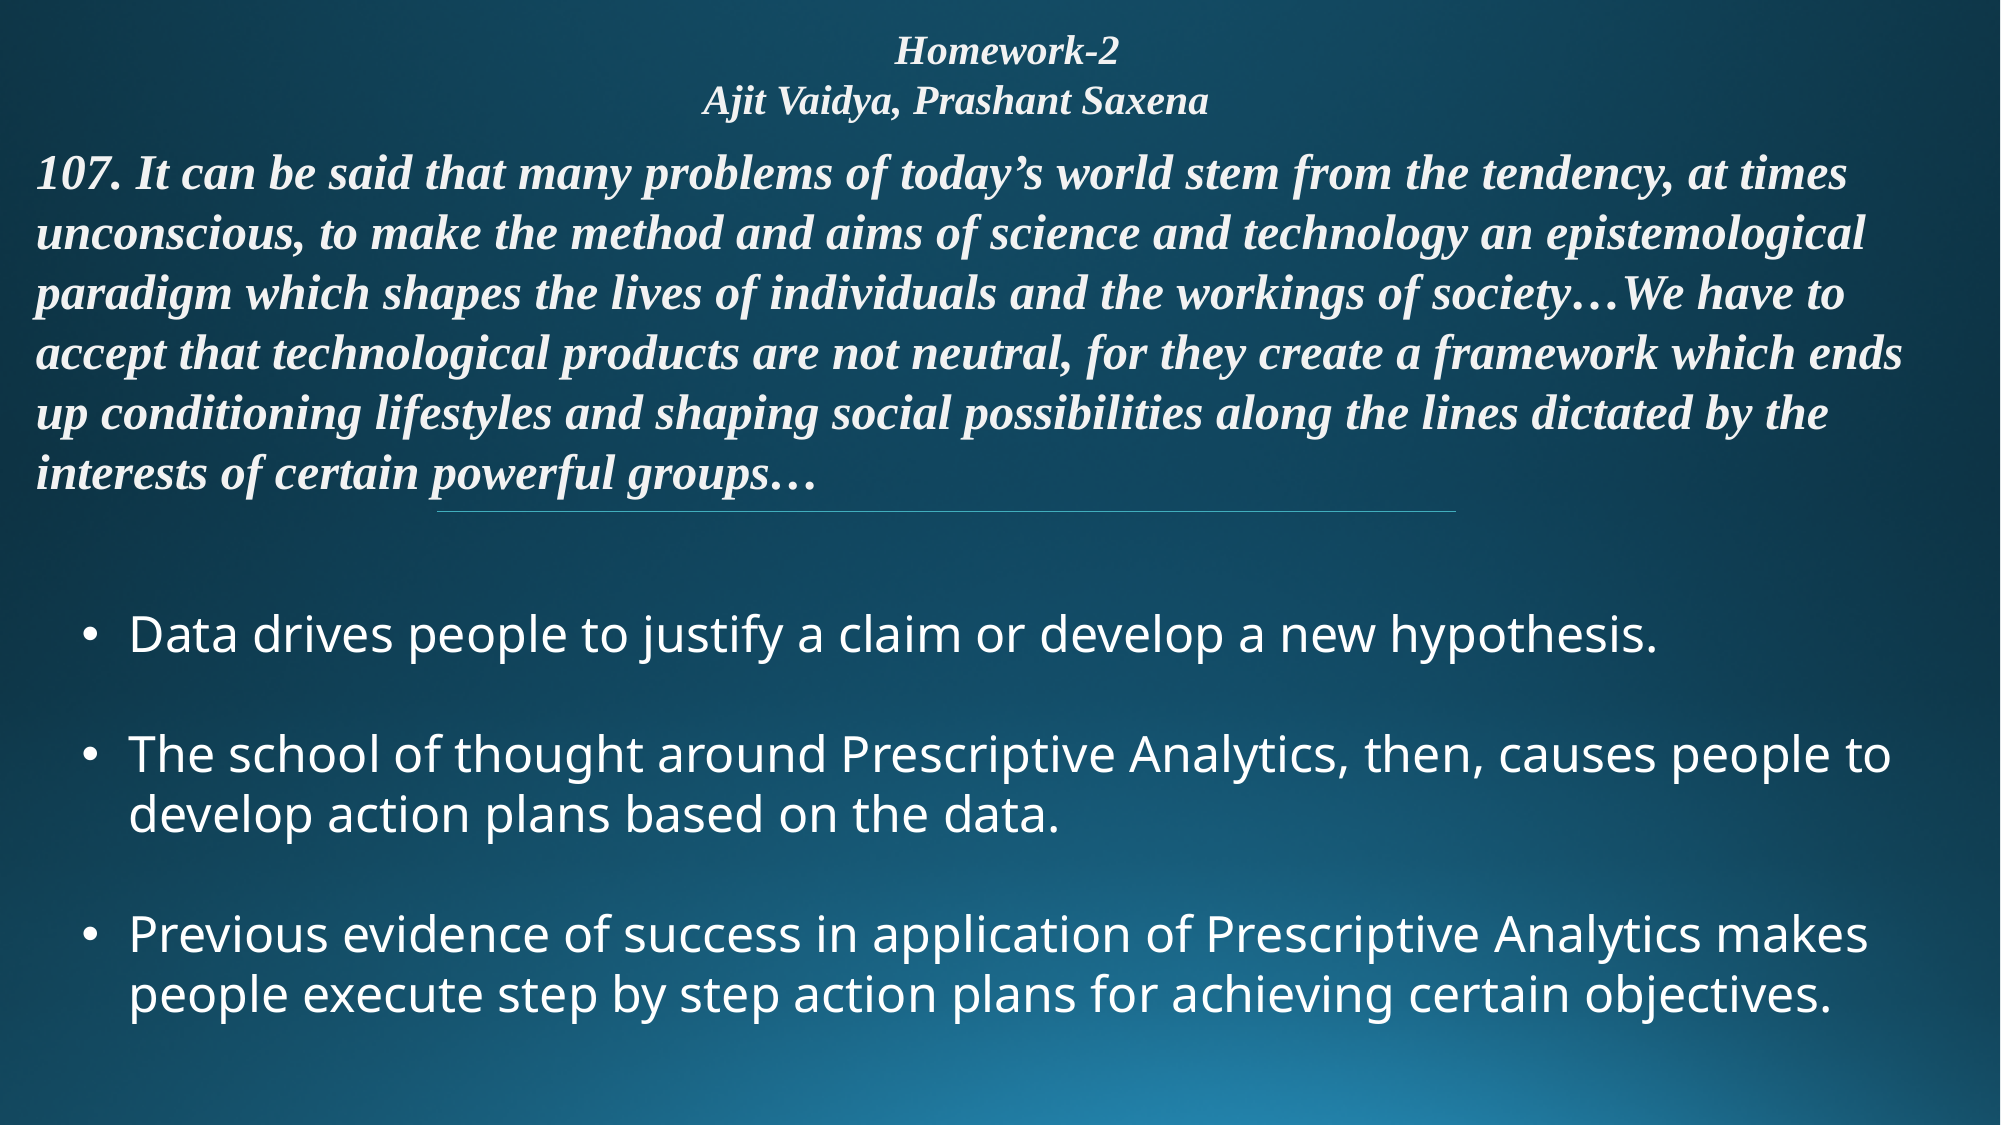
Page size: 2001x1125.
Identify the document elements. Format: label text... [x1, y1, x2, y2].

text_box Data drives people to justify a claim or develop a new hypothesis. The school of thought around Prescriptive Analytics, then, causes people to develop action plans based on the data. Previous evidence of success in application of Prescriptive Analytics makes people execute step by step action plans for achieving certain objectives. [66, 595, 1939, 1031]
text_box 107. It can be said that many problems of today’s world stem from the tendency, at times unconscious, to make the method and aims of science and technology an epistemological paradigm which shapes the lives of individuals and the workings of society…We have to accept that technological products are not neutral, for they create a framework which ends up conditioning lifestyles and shaping social possibilities along the lines dictated by the interests of certain powerful groups… [21, 132, 1954, 508]
picture [0, 0, 2001, 1125]
text_box Homework-2 Ajit Vaidya, Prashant Saxena [688, 15, 1327, 131]
